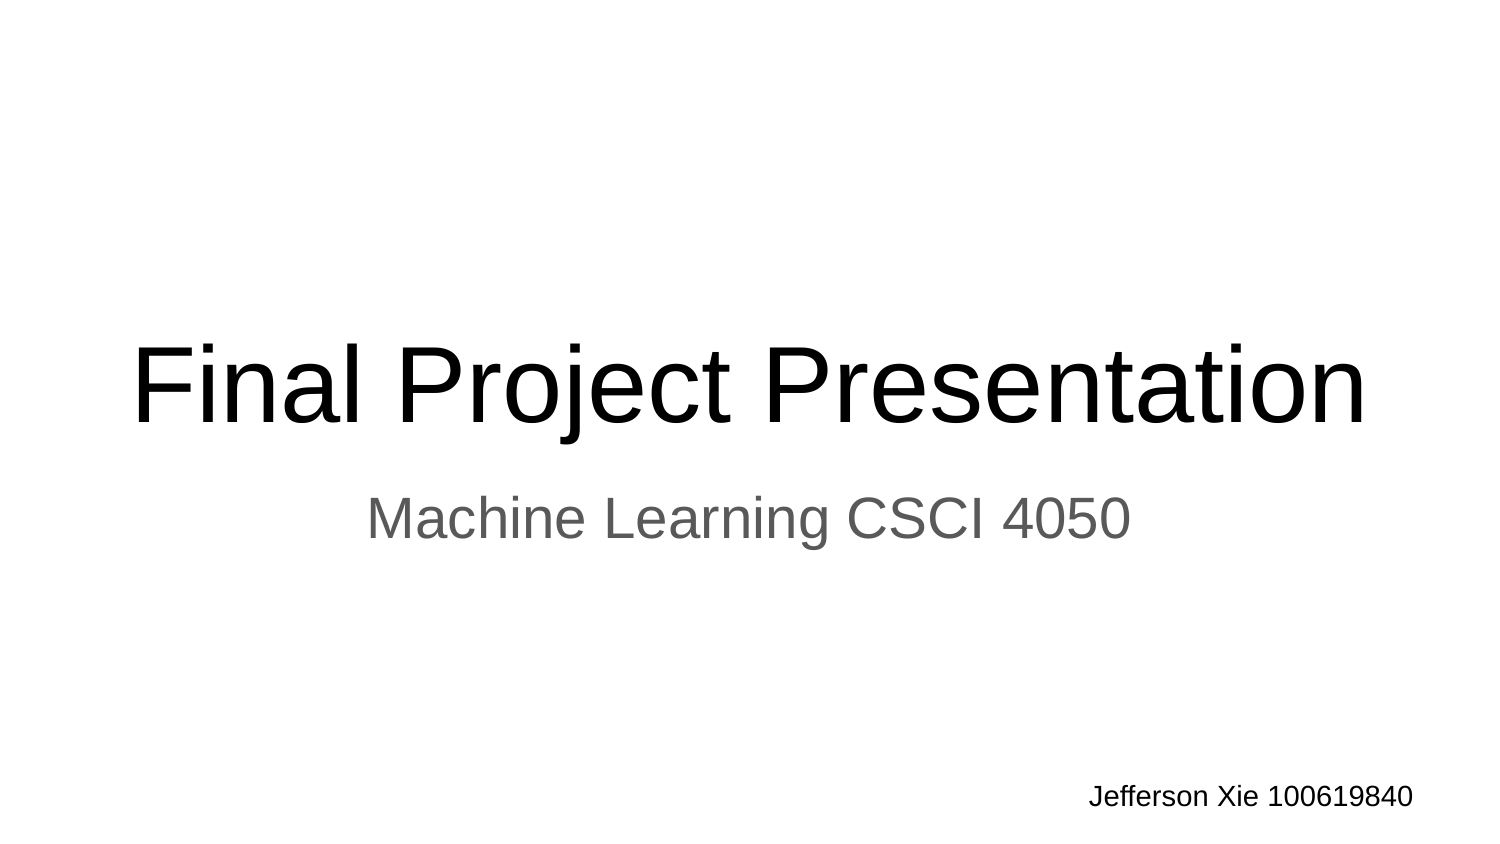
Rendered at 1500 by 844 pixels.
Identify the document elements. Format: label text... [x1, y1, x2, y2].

text_box Jefferson Xie 100619840 [1073, 761, 1488, 827]
subtitle Machine Learning CSCI 4050 [51, 464, 1449, 595]
title Final Project Presentation [51, 122, 1449, 459]
